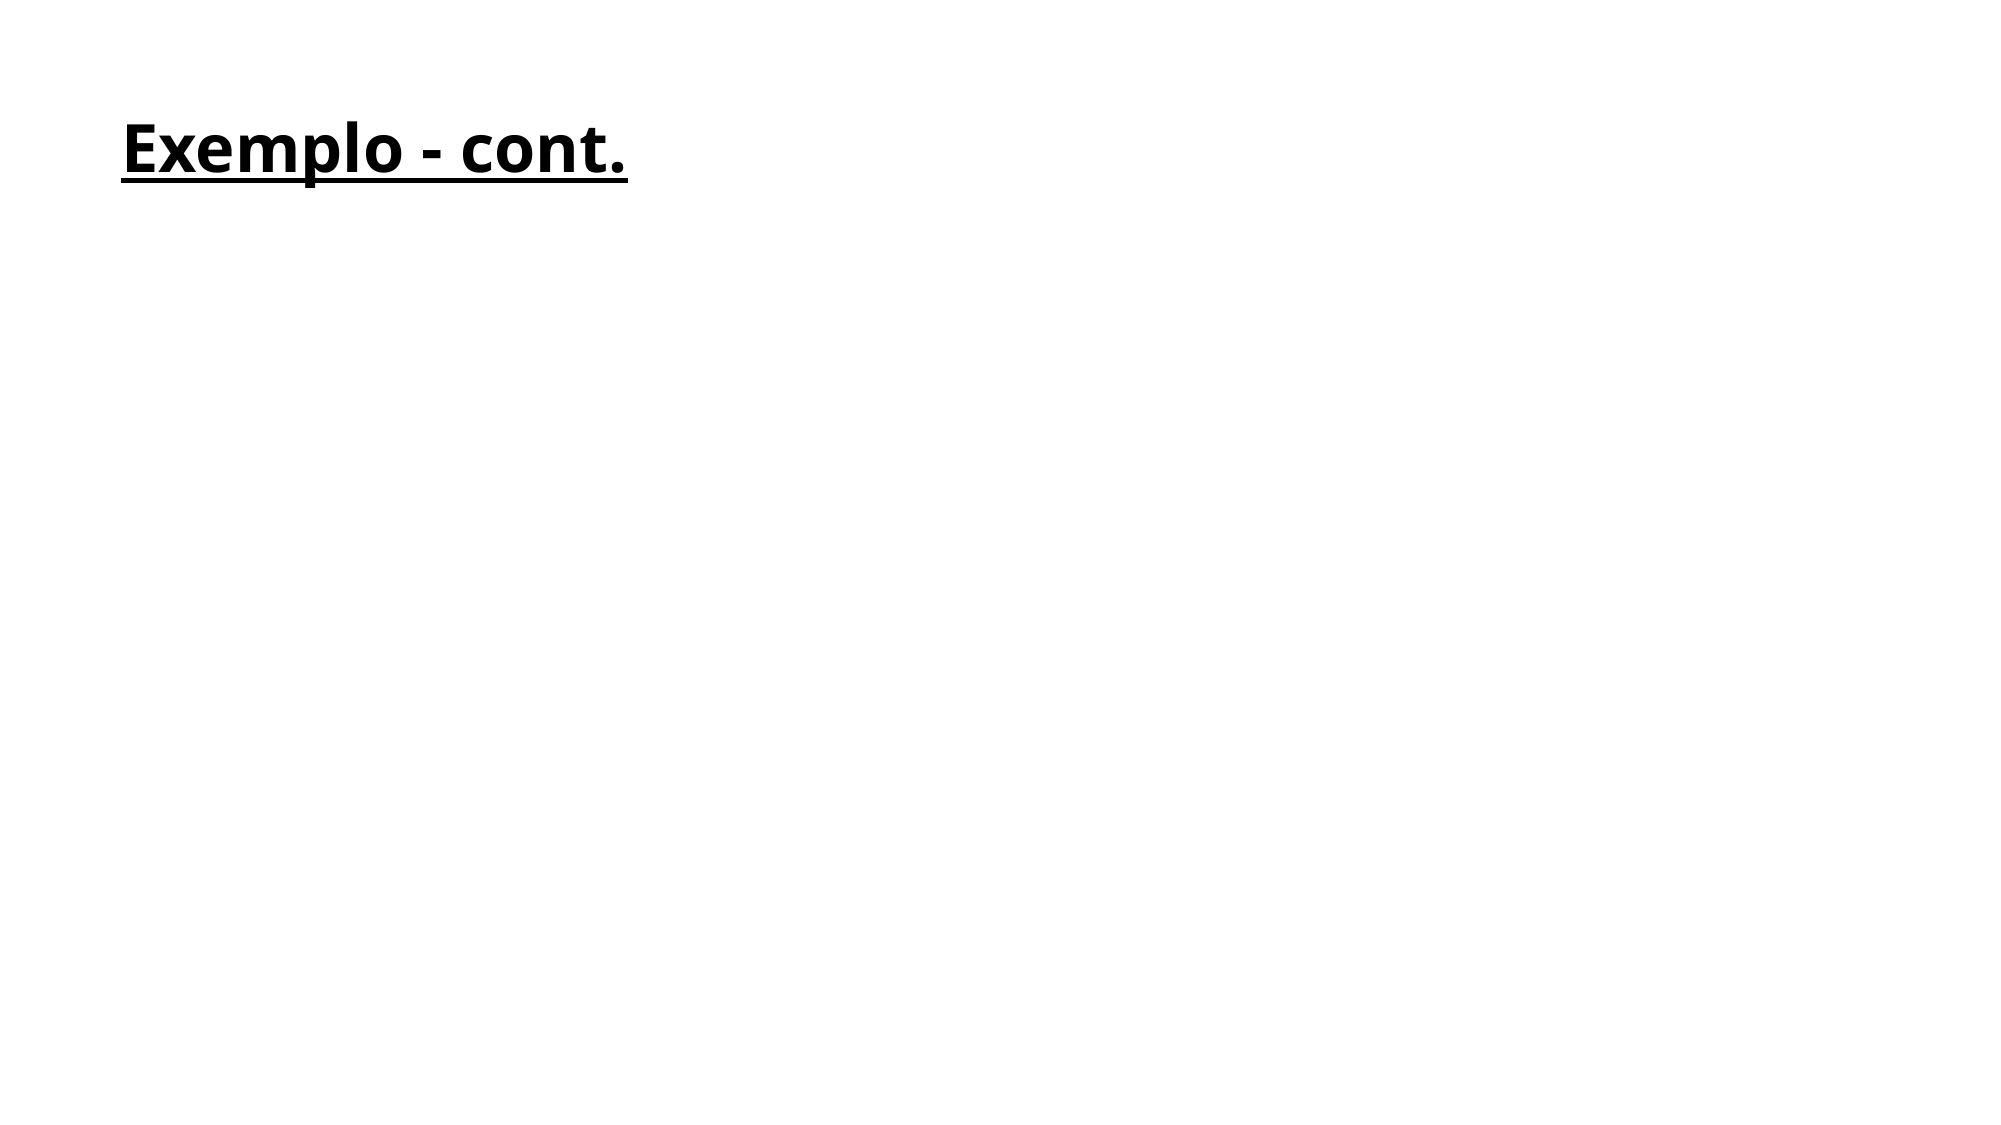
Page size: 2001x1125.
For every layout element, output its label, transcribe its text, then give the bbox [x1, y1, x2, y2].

title Exemplo - cont. [106, 42, 1832, 260]
